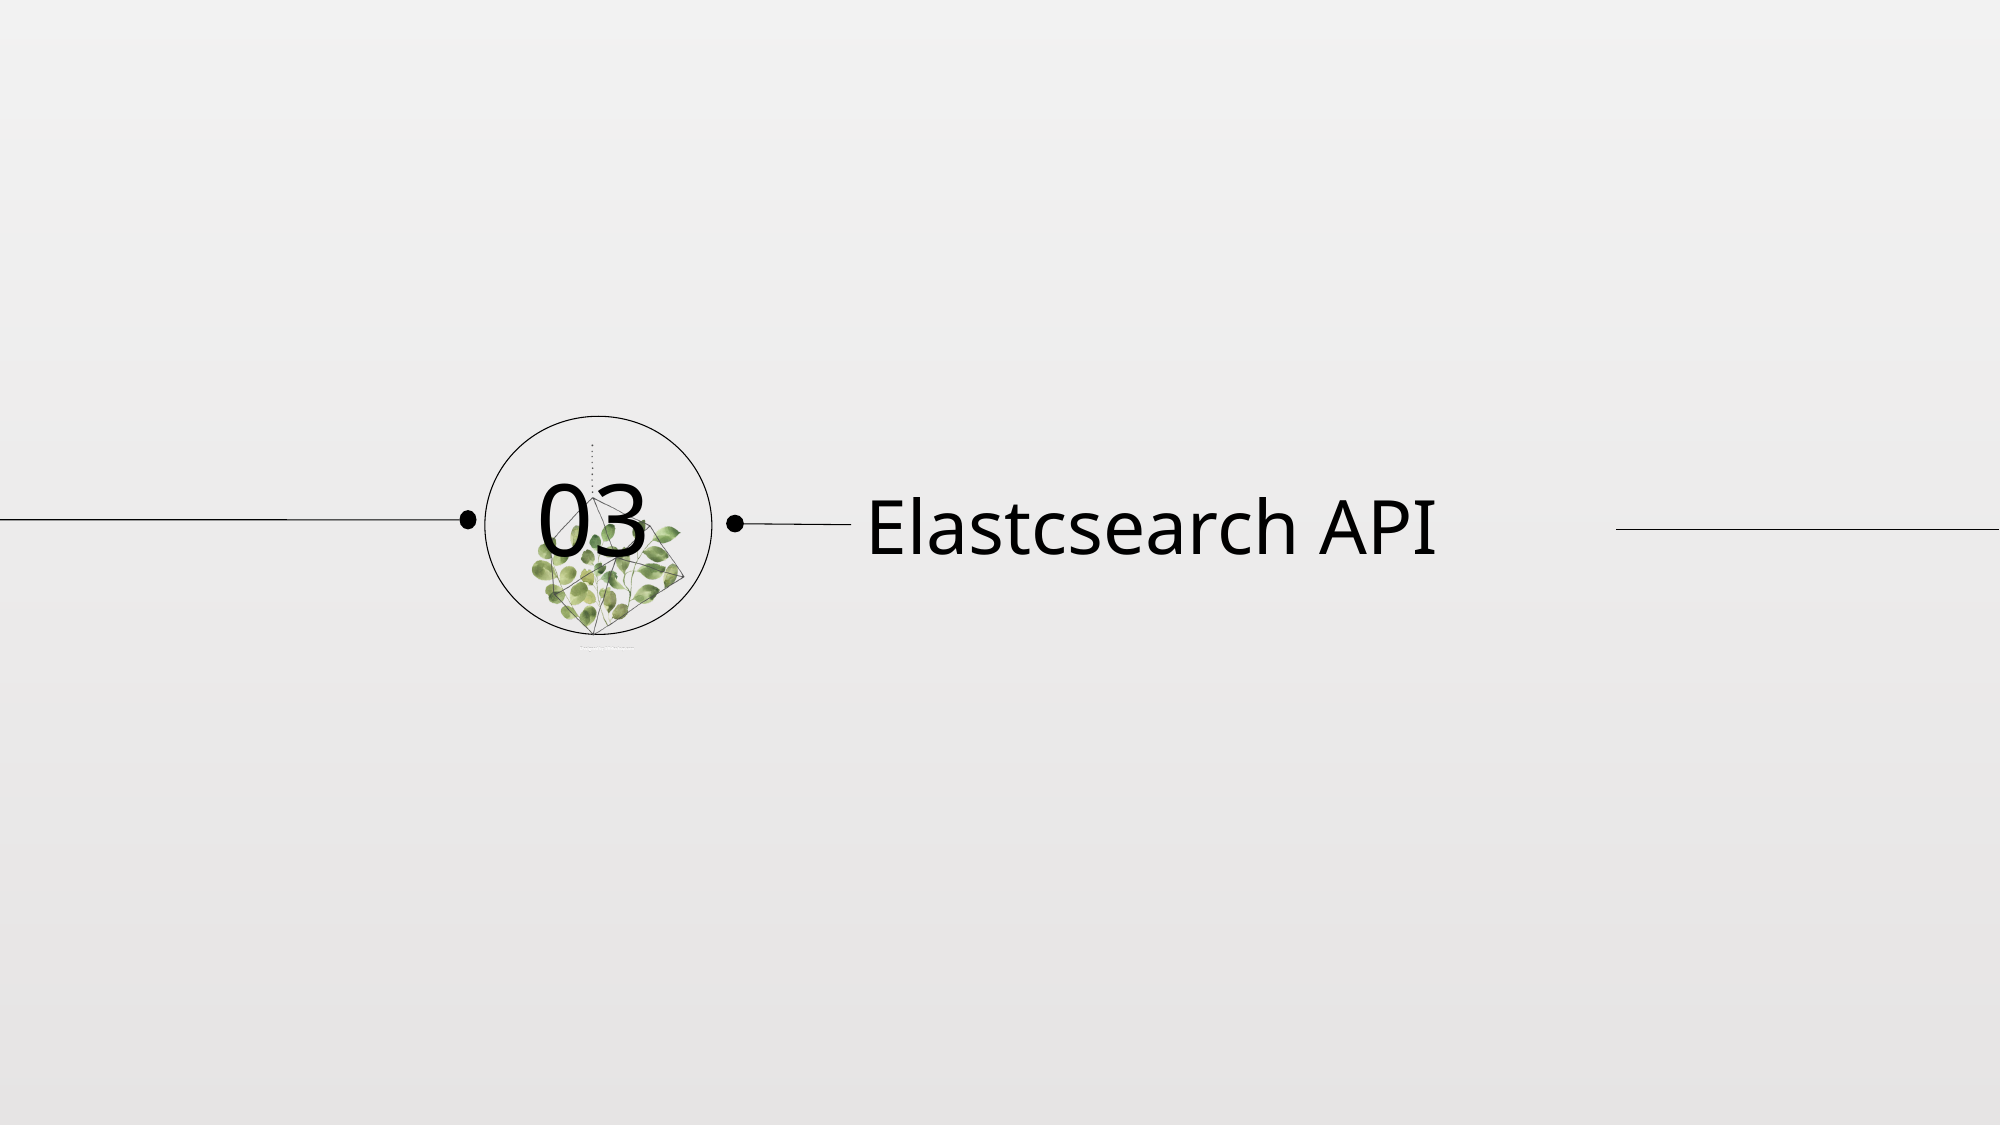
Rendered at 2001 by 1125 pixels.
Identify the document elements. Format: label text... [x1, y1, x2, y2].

text_box [542, 415, 654, 429]
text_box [0, 510, 477, 530]
text_box Elastcsearch API [851, 472, 1654, 578]
picture [508, 429, 706, 673]
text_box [726, 514, 852, 533]
text_box [706, 487, 713, 563]
text_box [483, 457, 508, 594]
